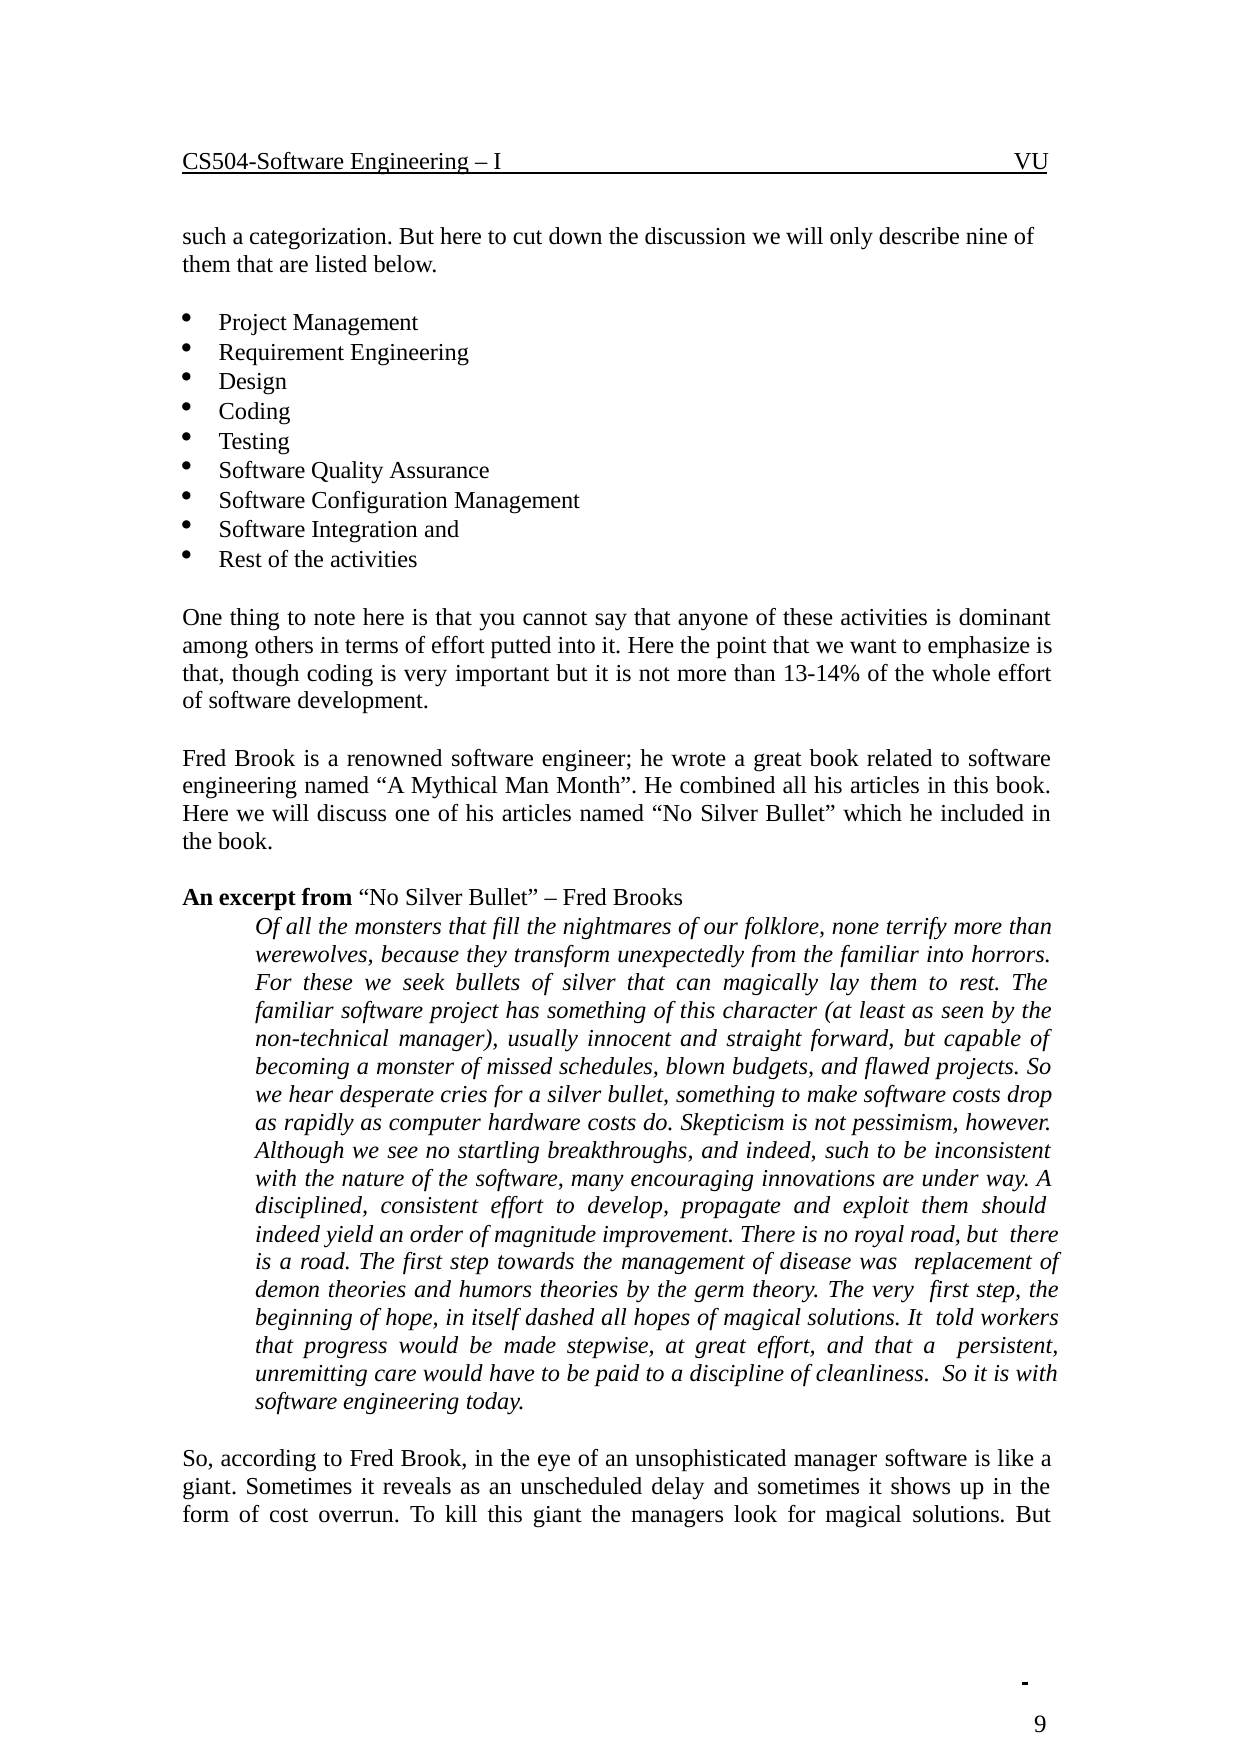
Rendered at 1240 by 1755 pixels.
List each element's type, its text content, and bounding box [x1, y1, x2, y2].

text_box CS504-Software Engineering – I VU such a categorization. But here to cut down the discussion we will only describe nine of them that are listed below. Project Management Requirement Engineering Design Coding Testing Software Quality Assurance Software Configuration Management Software Integration and Rest of the activities One thing to note here is that you cannot say that anyone of these activities is dominant among others in terms of effort putted into it. Here the point that we want to emphasize is that, though coding is very important but it is not more than 13-14% of the whole effort of software development. Fred Brook is a renowned software engineer; he wrote a great book related to software engineering named “A Mythical Man Month”. He combined all his articles in this book. Here we will discuss one of his articles named “No Silver Bullet” which he included in the book. An excerpt from “No Silver Bullet” – Fred Brooks Of all the monsters that fill the nightmares of our folklore, none terrify more than werewolves, because they transform unexpectedly from the familiar into horrors. For these we seek bullets of silver that can magically lay them to rest. The familiar software project has something of this character (at least as seen by the non-technical manager), usually innocent and straight forward, but capable of becoming a monster of missed schedules, blown budgets, and flawed projects. So we hear desperate cries for a silver bullet, something to make software costs drop as rapidly as computer hardware costs do. Skepticism is not pessimism, however. Although we see no startling breakthroughs, and indeed, such to be inconsistent with the nature of the software, many encouraging innovations are under way. A disciplined, consistent effort to develop, propagate and exploit them should indeed yield an order of magnitude improvement. There is no royal road, but there is a road. The first step towards the management of disease was replacement of demon theories and humors theories by the germ theory. The very first step, the beginning of hope, in itself dashed all hopes of magical solutions. It told workers that progress would be made stepwise, at great effort, and that a persistent, unremitting care would have to be paid to a discipline of cleanliness. So it is with software engineering today. So, according to Fred Brook, in the eye of an unsophisticated manager software is like a giant. Sometimes it reveals as an unscheduled delay and sometimes it shows up in the form of cost overrun. To kill this giant the managers look for magical solutions. But [180, 145, 1060, 1528]
slide_number 9 © Copyright Virtual University of Pakistan [1019, 1651, 1065, 1755]
